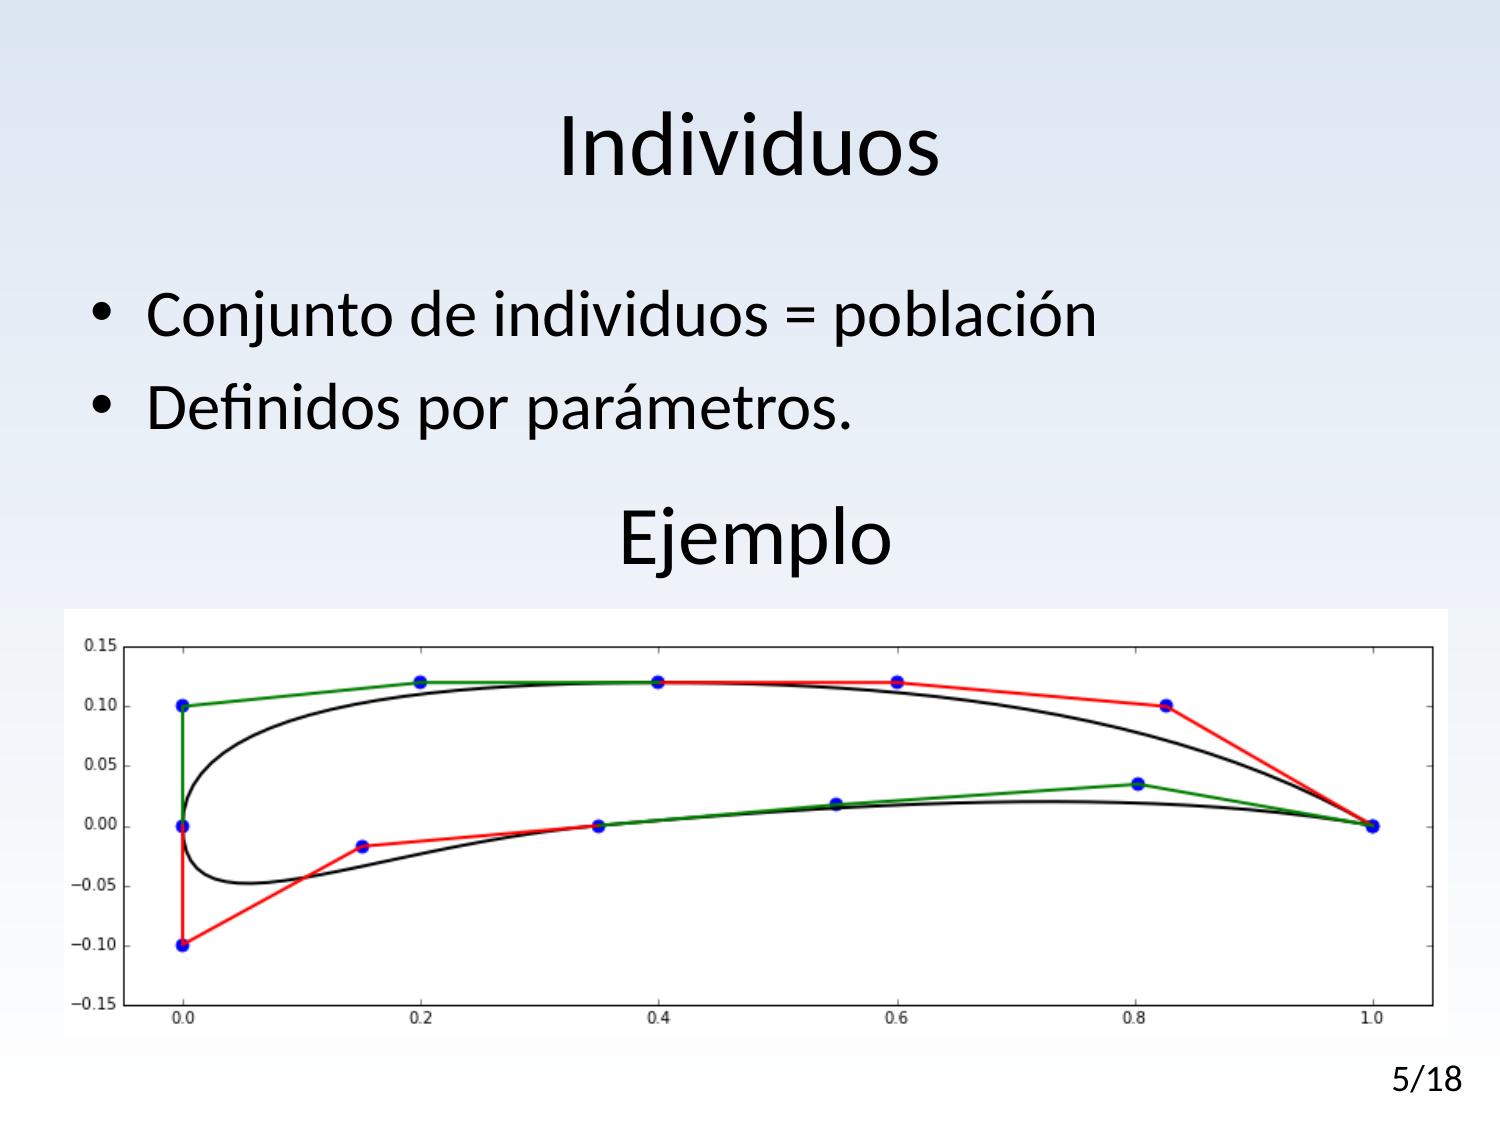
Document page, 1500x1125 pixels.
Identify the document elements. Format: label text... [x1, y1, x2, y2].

title Individuos [75, 45, 1425, 233]
picture [64, 609, 1448, 1039]
list Conjunto de individuos = población Definidos por parámetros. [75, 262, 1425, 608]
text_box 5/18 [1376, 1046, 1478, 1107]
text_box Ejemplo [603, 474, 909, 589]
